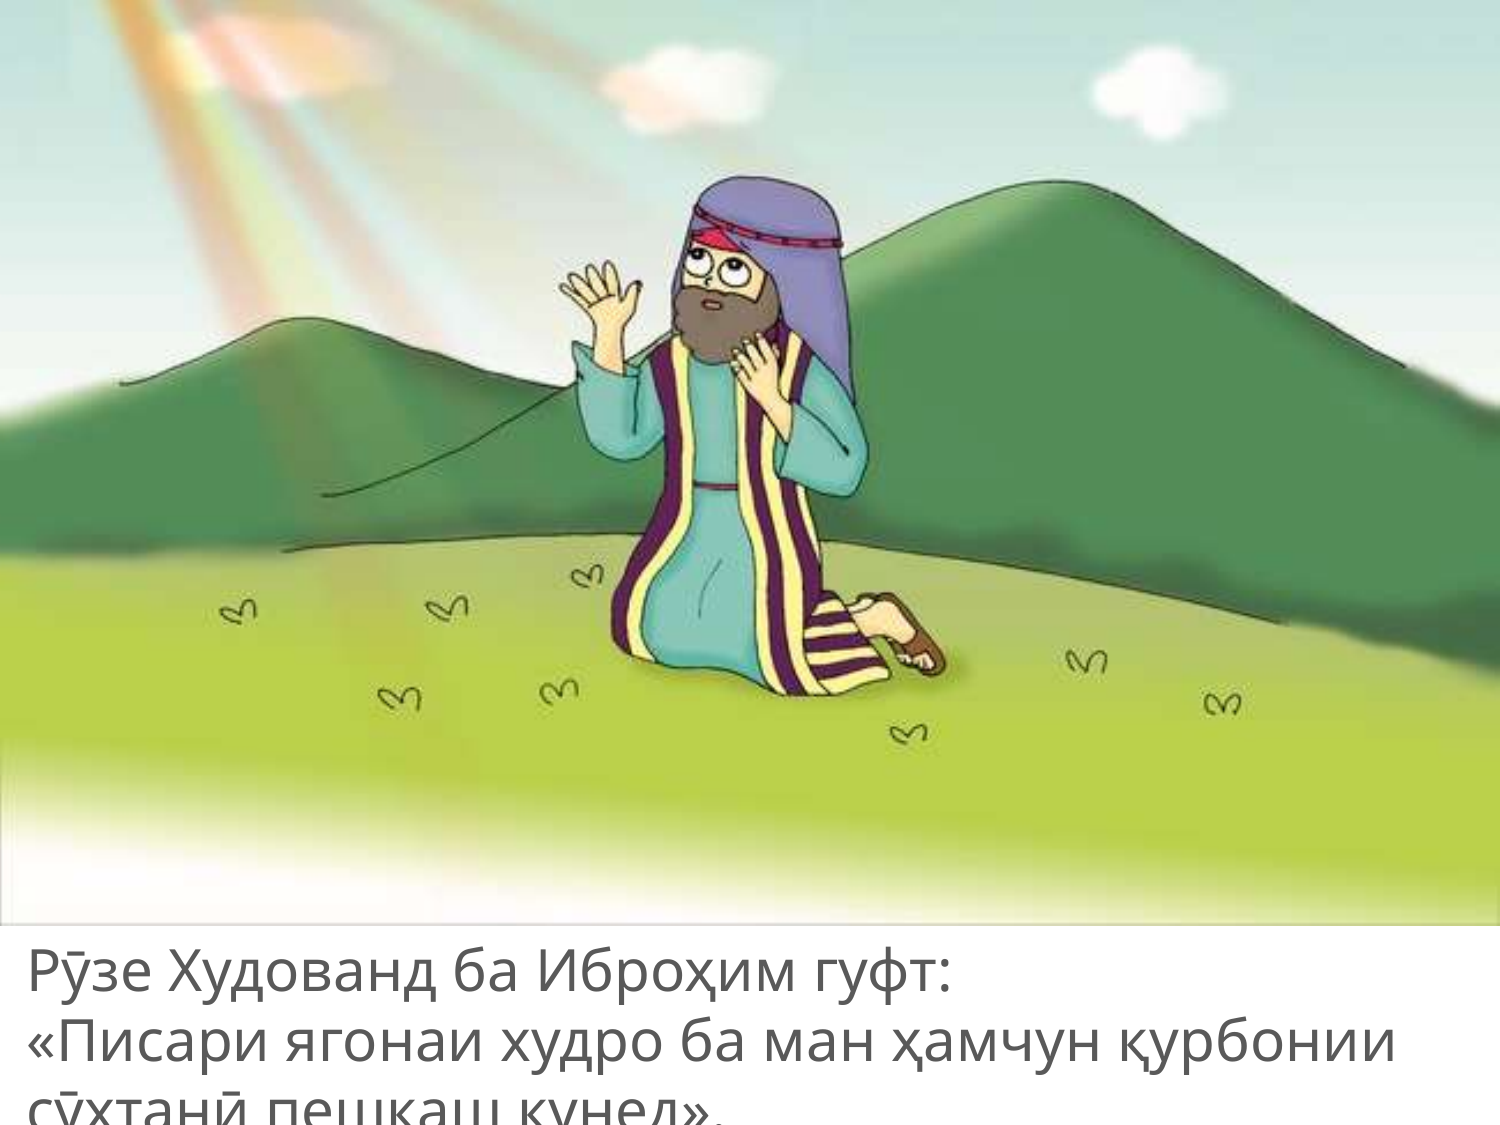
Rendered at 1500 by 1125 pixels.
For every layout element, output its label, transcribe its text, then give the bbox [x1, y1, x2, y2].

picture [0, 0, 1500, 926]
text_box Рӯзе Худованд ба Иброҳим гуфт: «Писари ягонаи худро ба ман ҳамчун қурбонии сӯхтанӣ пешкаш кунед». [11, 934, 1483, 1125]
